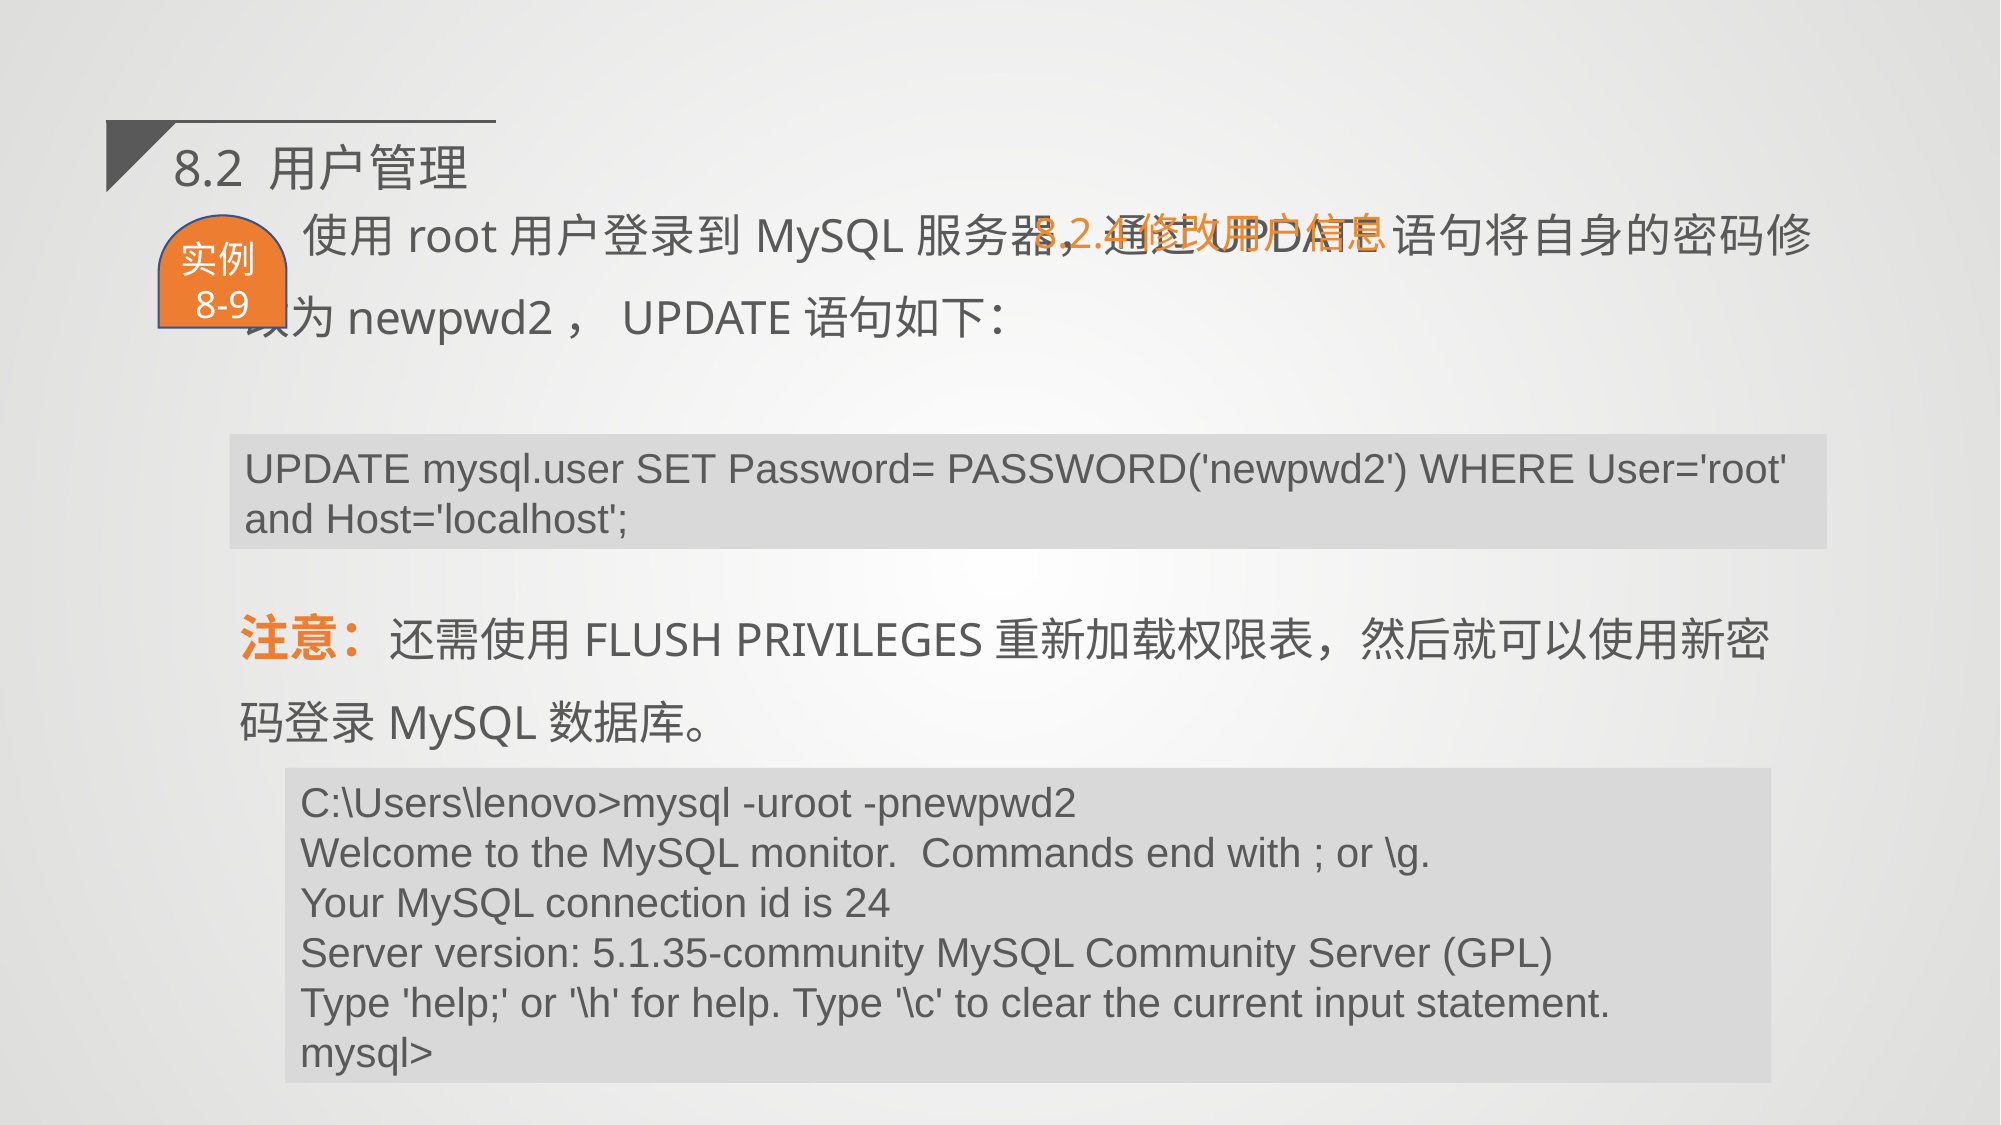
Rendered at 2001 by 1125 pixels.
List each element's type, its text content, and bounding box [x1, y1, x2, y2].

text_box UPDATE mysql.user SET Password= PASSWORD('newpwd2') WHERE User='root' and Host='localhost'; [229, 434, 1827, 549]
text_box 8.2.4修改用户信息 [1018, 174, 1413, 264]
text_box [105, 120, 178, 195]
text_box 注意：还需使用FLUSH PRIVILEGES重新加载权限表，然后就可以使用新密码登录MySQL数据库。 [149, 568, 1827, 757]
text_box 8.2 用户管理 [158, 103, 834, 230]
text_box C:\Users\lenovo>mysql -uroot -pnewpwd2 Welcome to the MySQL monitor. Commands end with ; or \g. Your MySQL connection id is 24 Server version: 5.1.35-community MySQL Community Server (GPL) Type 'help;' or '\h' for help. Type '\c' to clear the current input statement. mysql> [285, 767, 1772, 1083]
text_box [158, 215, 287, 335]
text_box 使用root用户登录到MySQL服务器，通过UPDATE语句将自身的密码修改为newpwd2，UPDATE语句如下： [229, 111, 1827, 352]
picture [0, 0, 2001, 1125]
